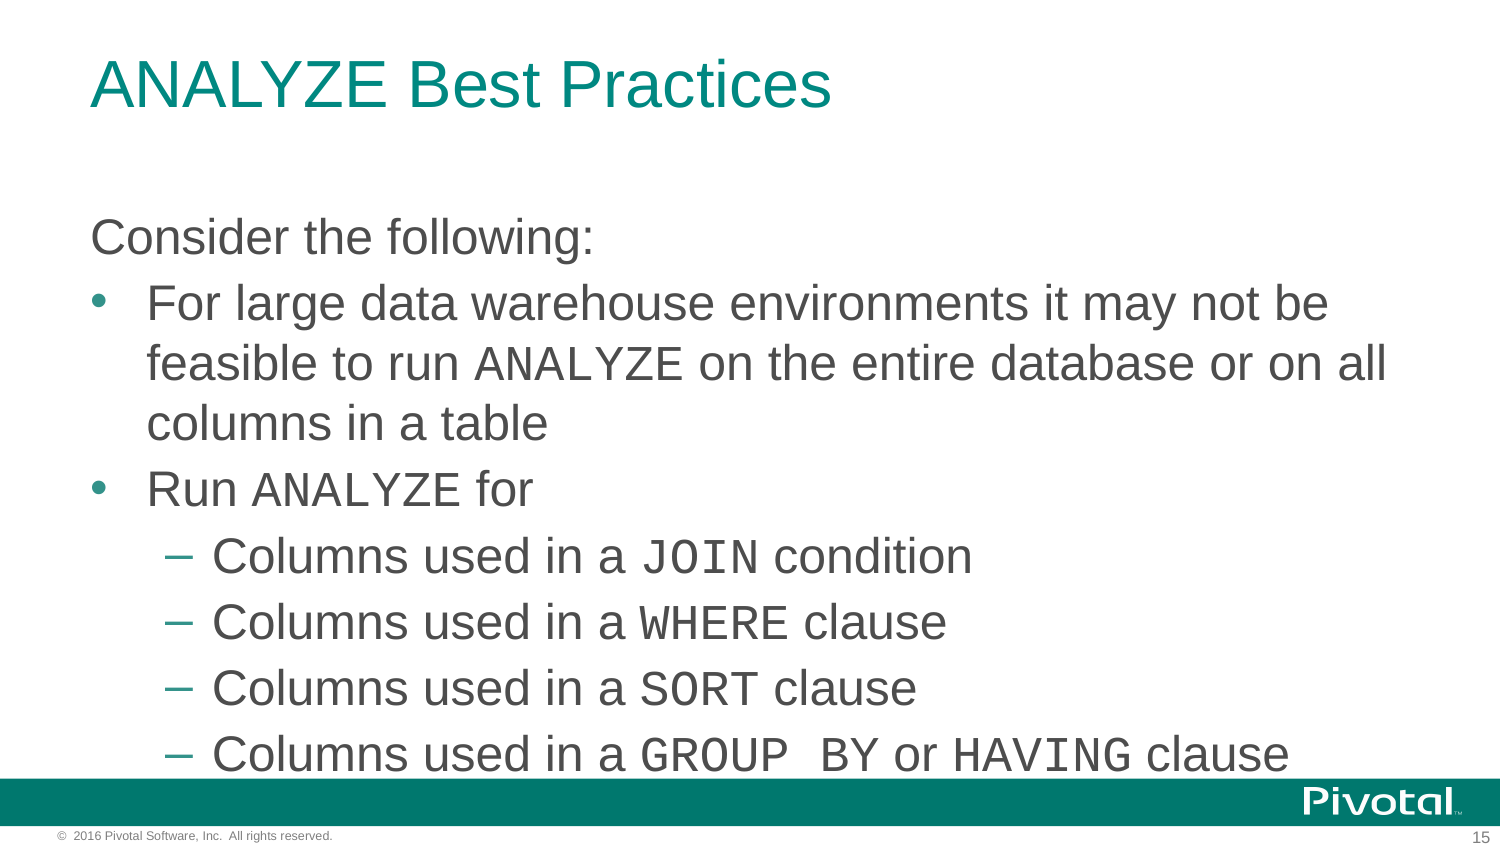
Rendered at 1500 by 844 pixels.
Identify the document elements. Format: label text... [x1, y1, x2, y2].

picture [1304, 787, 1462, 815]
list Consider the following: For large data warehouse environments it may not be feasible to run ANALYZE on the entire database or on all columns in a table Run ANALYZE for Columns used in a JOIN condition Columns used in a WHERE clause Columns used in a SORT clause Columns used in a GROUP BY or HAVING clause [75, 196, 1425, 754]
title ANALYZE Best Practices [75, 33, 1425, 175]
